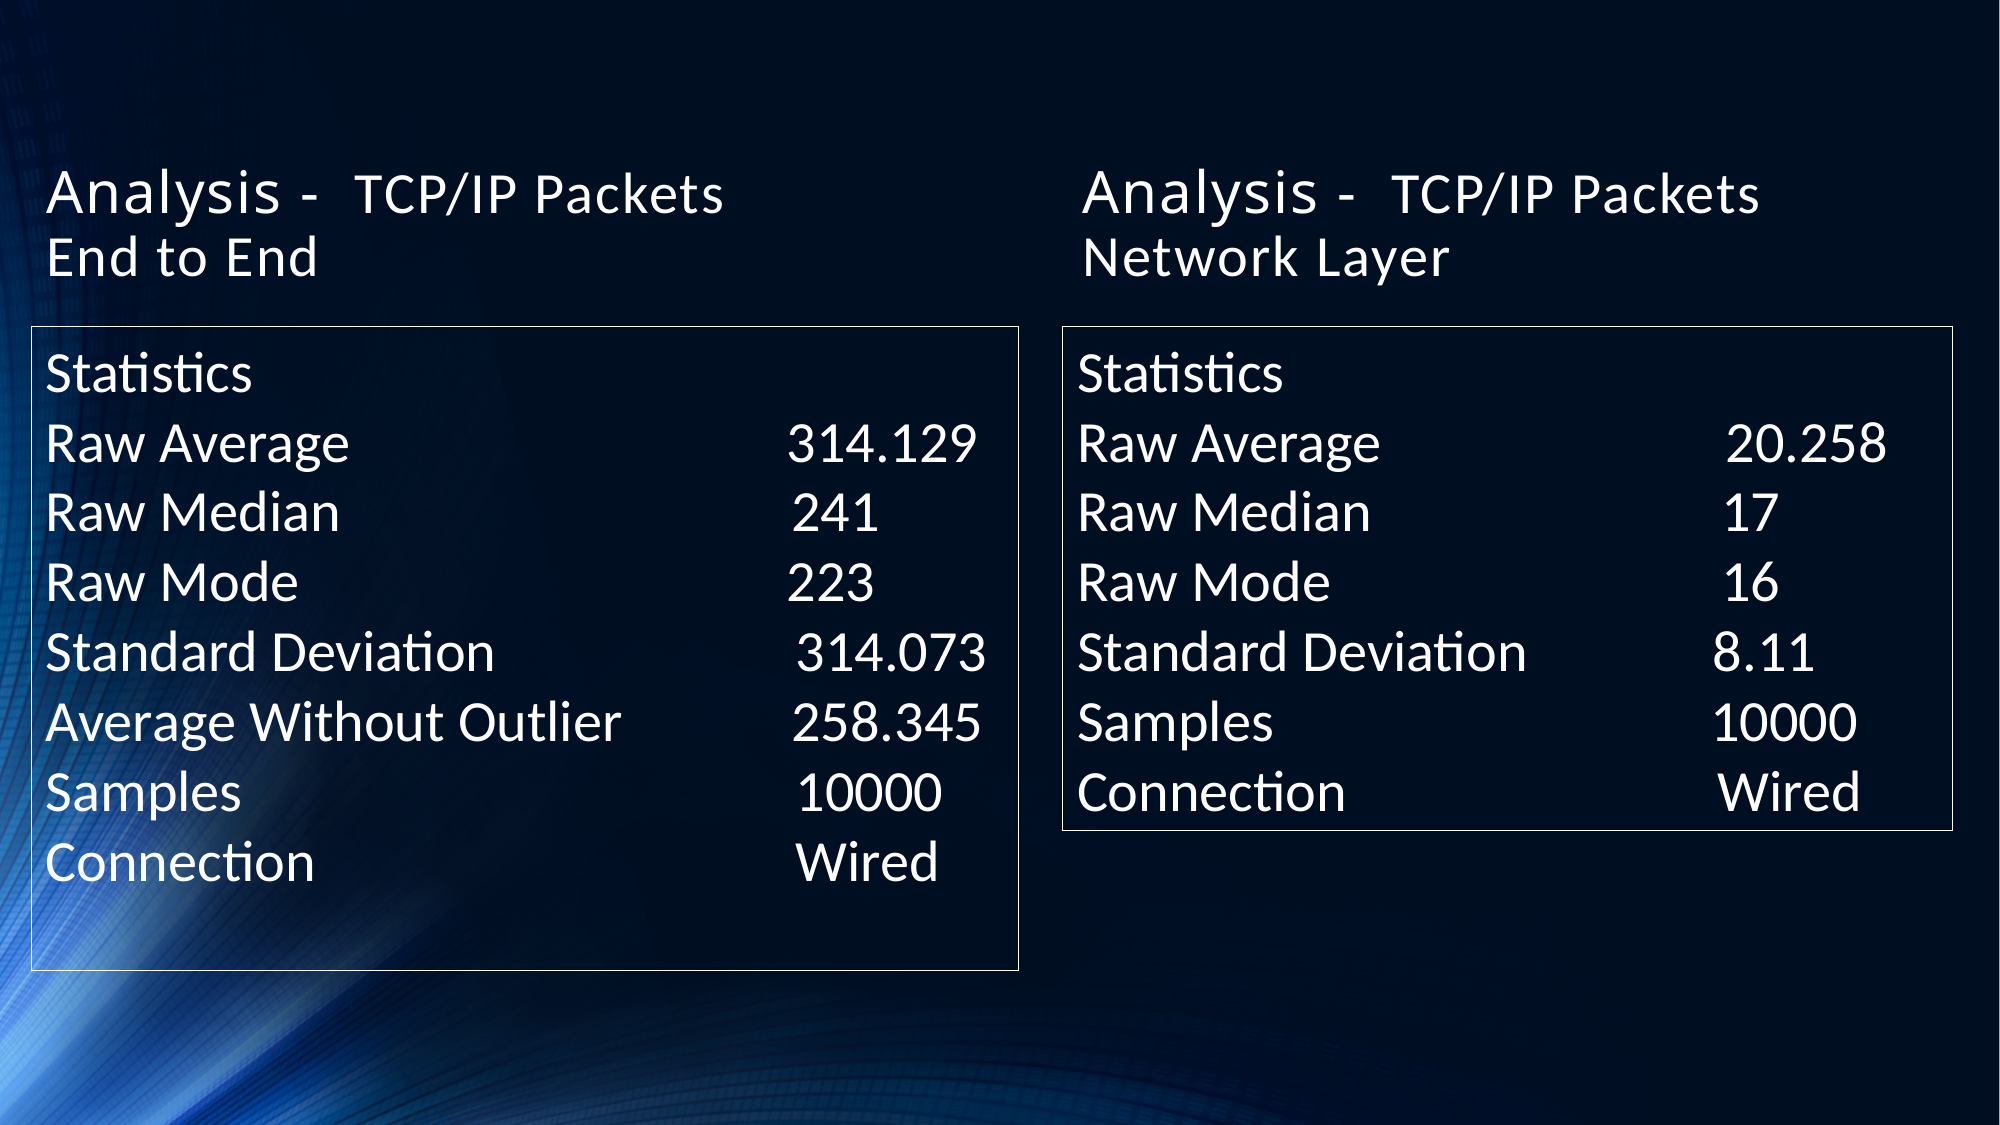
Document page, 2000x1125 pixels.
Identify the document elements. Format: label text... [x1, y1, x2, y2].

text_box Statistics Raw Average 20.258 Raw Median 17 Raw Mode 16 Standard Deviation 8.11 Samples 10000 Connection Wired [1062, 326, 1953, 831]
picture [0, 0, 2000, 1125]
text_box Analysis - TCP/IP Packets Network Layer [1067, 172, 1957, 297]
title Analysis - TCP/IP Packets End to End [31, 189, 788, 297]
text_box Statistics Raw Average 314.129 Raw Median 241 Raw Mode 223 Standard Deviation 314.073 Average Without Outlier 258.345 Samples 10000 Connection Wired [31, 326, 1019, 971]
